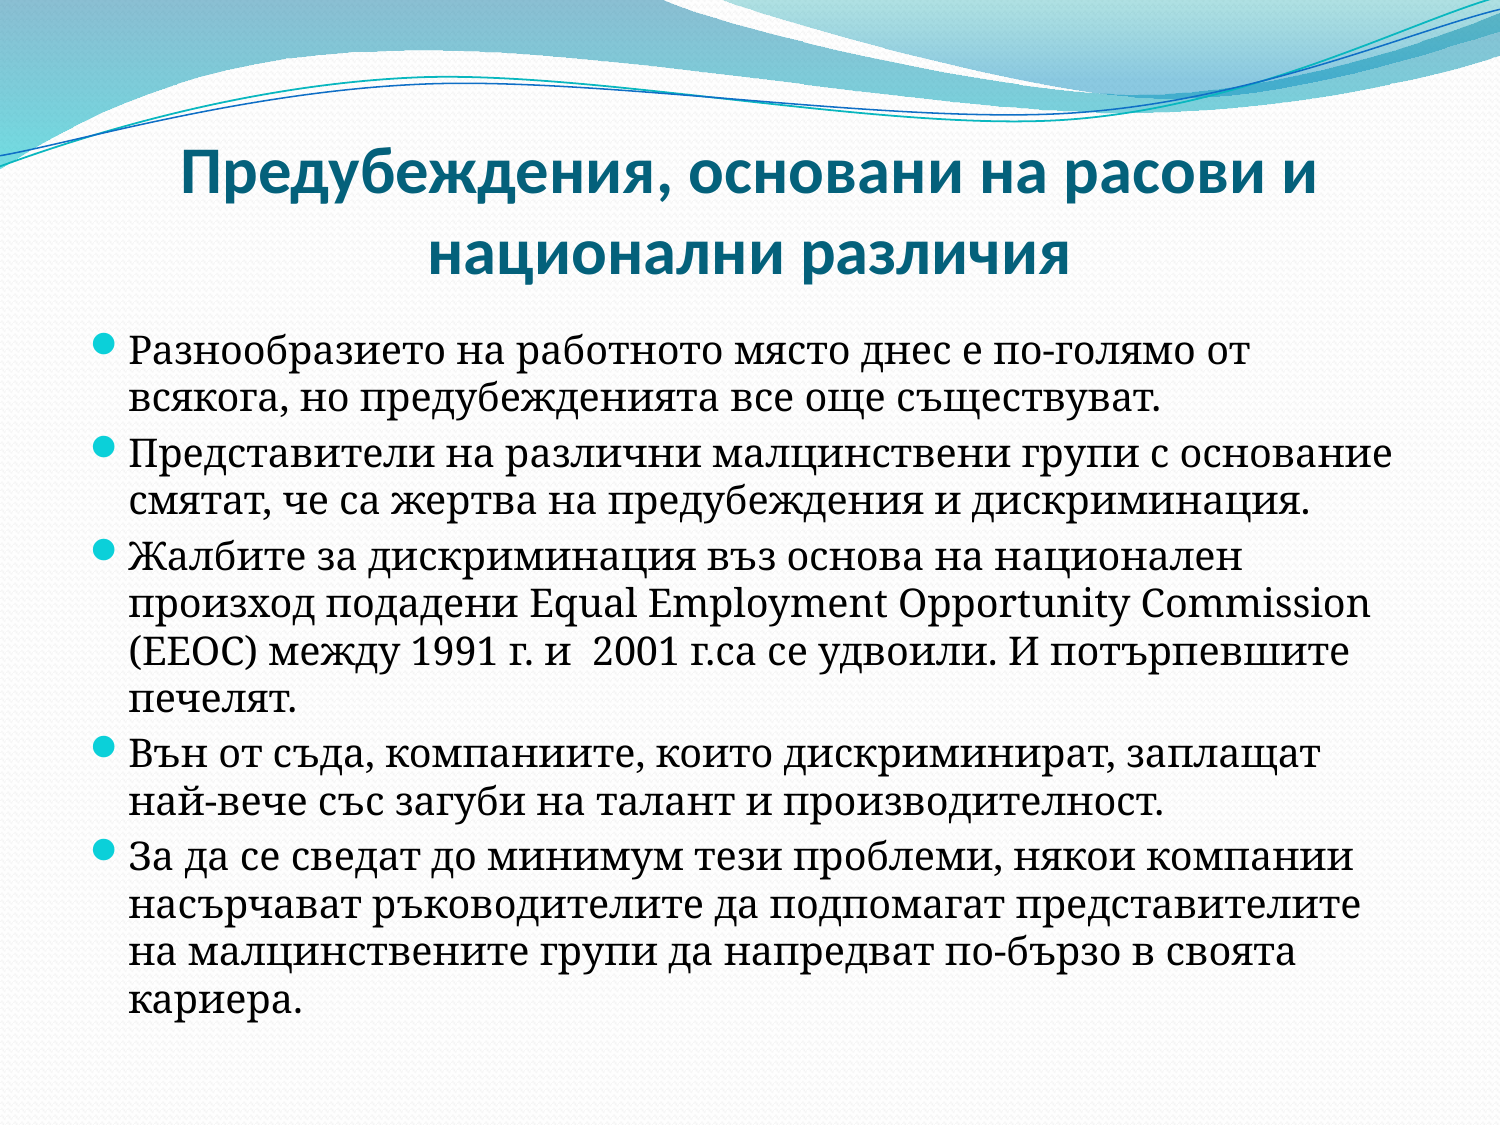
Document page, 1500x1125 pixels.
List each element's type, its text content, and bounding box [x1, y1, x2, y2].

title Предубеждения, основани на расови и национални различия [75, 115, 1425, 288]
list Разнообразието на работното място днес е по-голямо от всякога, но предубежденията все още съществуват. Представители на различни малцинствени групи с основание смятат, че са жертва на предубеждения и дискриминация. Жалбите за дискриминация въз основа на национален произход подадени Equal Employment Opportunity Commission (EEOC) между 1991 г. и 2001 г.са се удвоили. И потърпевшите печелят. Вън от съда, компаниите, които дискриминират, заплащат най-вече със загуби на талант и производителност. За да се сведат до минимум тези проблеми, някои компании насърчават ръководителите да подпомагат представителите на малцинствените групи да напредват по-бързо в своята кариера. [75, 317, 1425, 1063]
